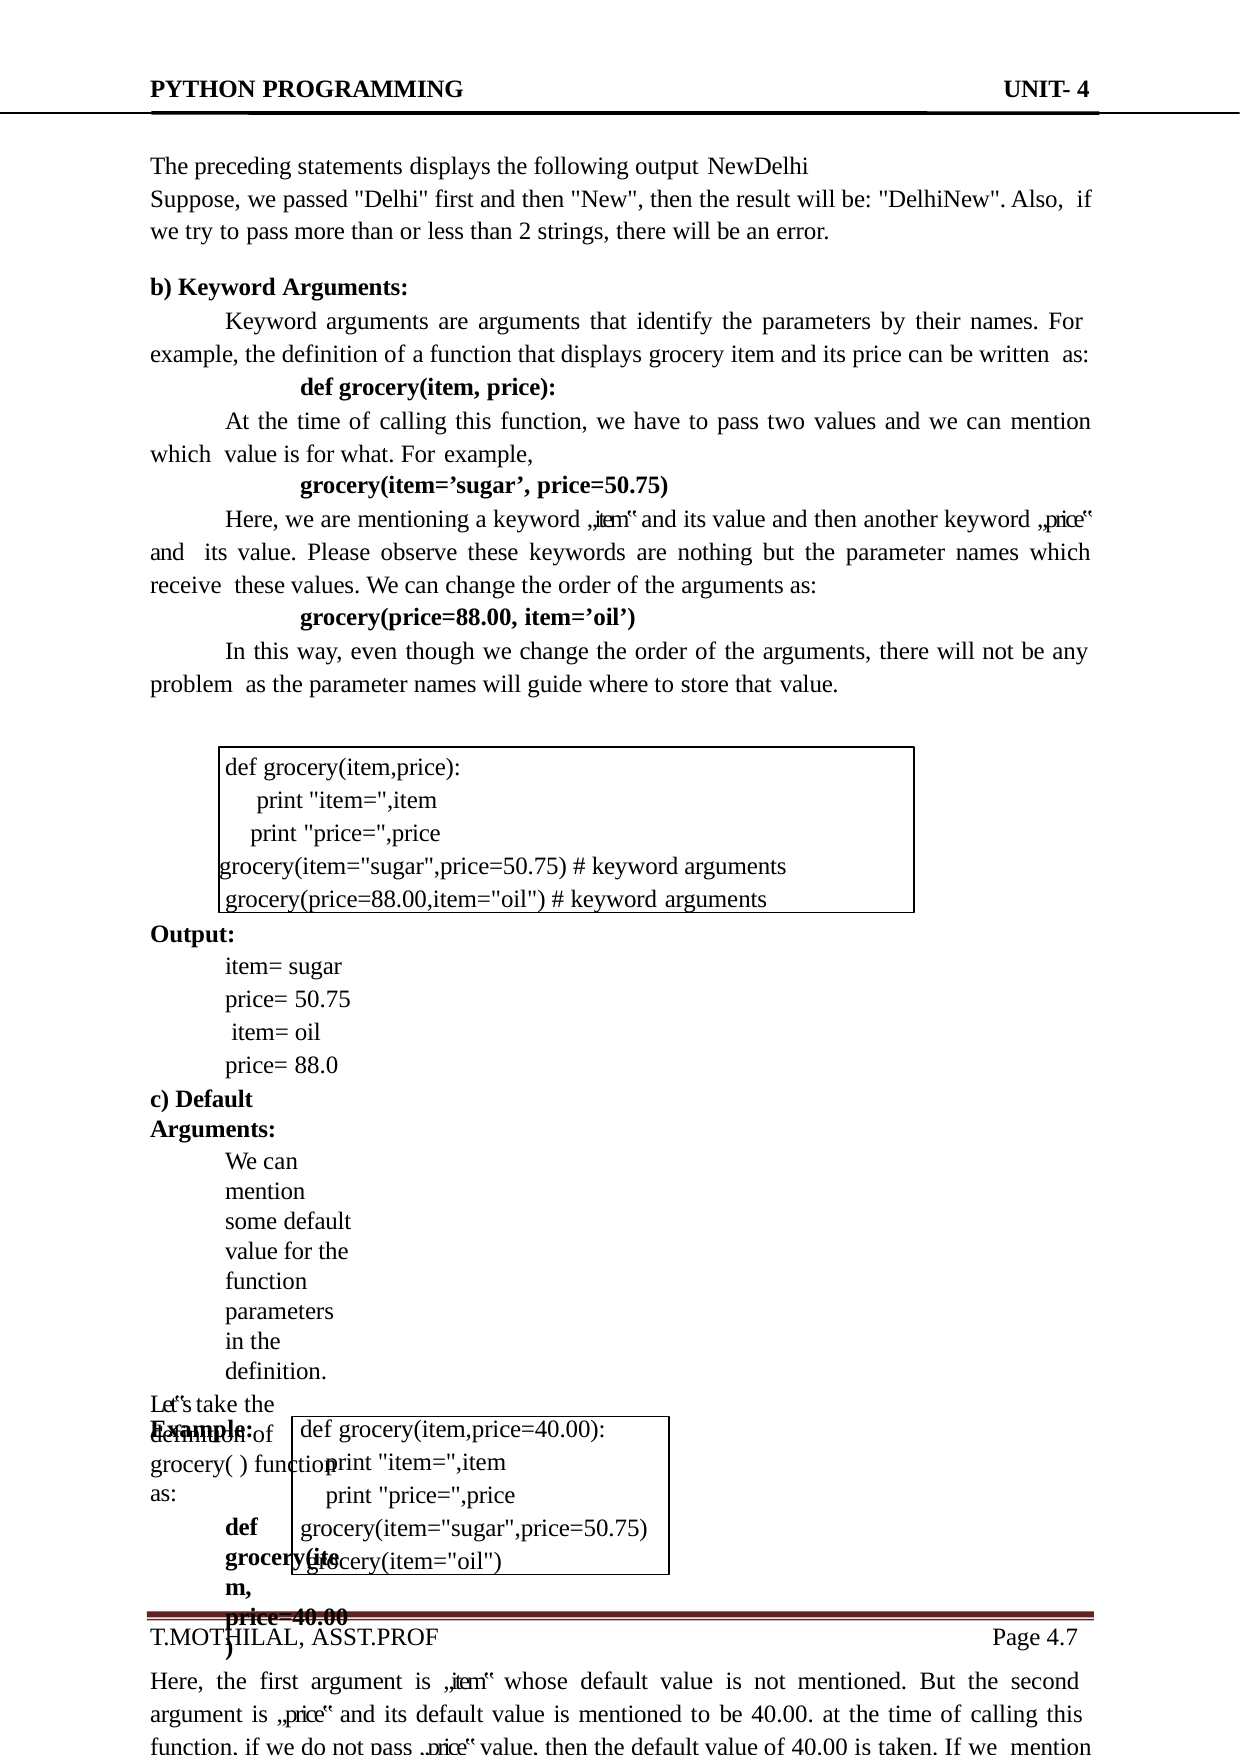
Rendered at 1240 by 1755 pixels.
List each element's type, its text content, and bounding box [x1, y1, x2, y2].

text_box def grocery(item,price=40.00): print "item=",item print "price=",price grocery(item="sugar",price=50.75) grocery(item="oil") [292, 1416, 670, 1575]
text_box def grocery(item,price): print "item=",item print "price=",price grocery(item="sugar",price=50.75) # keyword arguments grocery(price=88.00,item="oil") # keyword arguments [219, 746, 915, 913]
text_box item= sugar price= 50.75 item= oil price= 88.0 c) Default Arguments: We can mention some default value for the function parameters in the definition. Let‟s take the definition of grocery( ) function as: def grocery(item, price=40.00) Here, the first argument is „item‟ whose default value is not mentioned. But the second argument is „price‟ and its default value is mentioned to be 40.00. at the time of calling this function, if we do not pass „price‟ value, then the default value of 40.00 is taken. If we mention the „price‟ value, then that mentioned value is utilized. So, a default argument is an argument that assumes a default value if a value is not provided in the function call for that argument. [147, 944, 1093, 1755]
slide_number Page 4.10 [1093, 1621, 1098, 1755]
text_box Example: [147, 1410, 255, 1443]
text_box PYTHON PROGRAMMING UNIT- 4 The preceding statements displays the following output NewDelhi Suppose, we passed "Delhi" first and then "New", then the result will be: "DelhiNew". Also, if we try to pass more than or less than 2 strings, there will be an error. b) Keyword Arguments: Keyword arguments are arguments that identify the parameters by their names. For example, the definition of a function that displays grocery item and its price can be written as: def grocery(item, price): At the time of calling this function, we have to pass two values and we can mention which value is for what. For example, grocery(item=’sugar’, price=50.75) Here, we are mentioning a keyword „item‟ and its value and then another keyword „price‟ and its value. Please observe these keywords are nothing but the parameter names which receive these values. We can change the order of the arguments as: grocery(price=88.00, item=’oil’) In this way, even though we change the order of the arguments, there will not be any problem as the parameter names will guide where to store that value. [147, 70, 1093, 698]
text_box Output: [147, 915, 239, 944]
